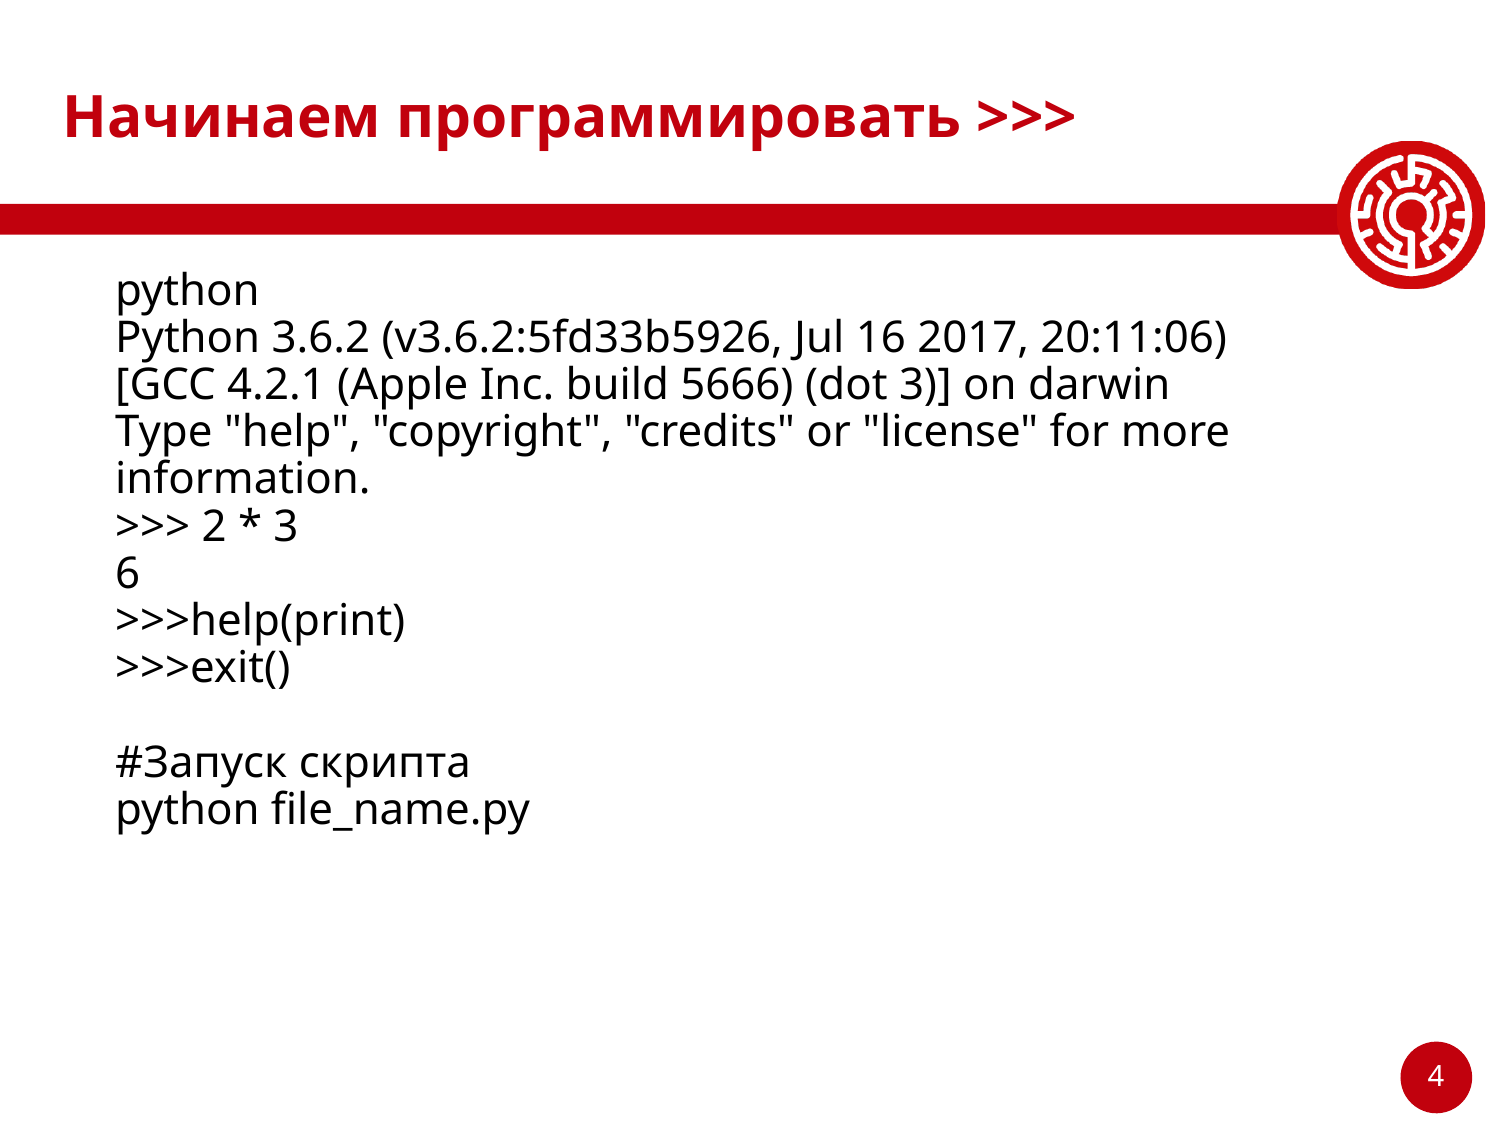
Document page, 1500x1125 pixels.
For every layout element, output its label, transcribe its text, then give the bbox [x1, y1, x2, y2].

list python Python 3.6.2 (v3.6.2:5fd33b5926, Jul 16 2017, 20:11:06) [GCC 4.2.1 (Apple Inc. build 5666) (dot 3)] on darwin Type "help", "copyright", "credits" or "license" for more information. >>> 2 * 3 6 >>>help(print) >>>exit() #Запуск скрипта python file_name.py [100, 259, 1336, 1093]
slide_number ‹#› [1404, 1047, 1468, 1108]
title Начинаем программировать >>> [47, 42, 1281, 185]
picture [1337, 141, 1485, 289]
